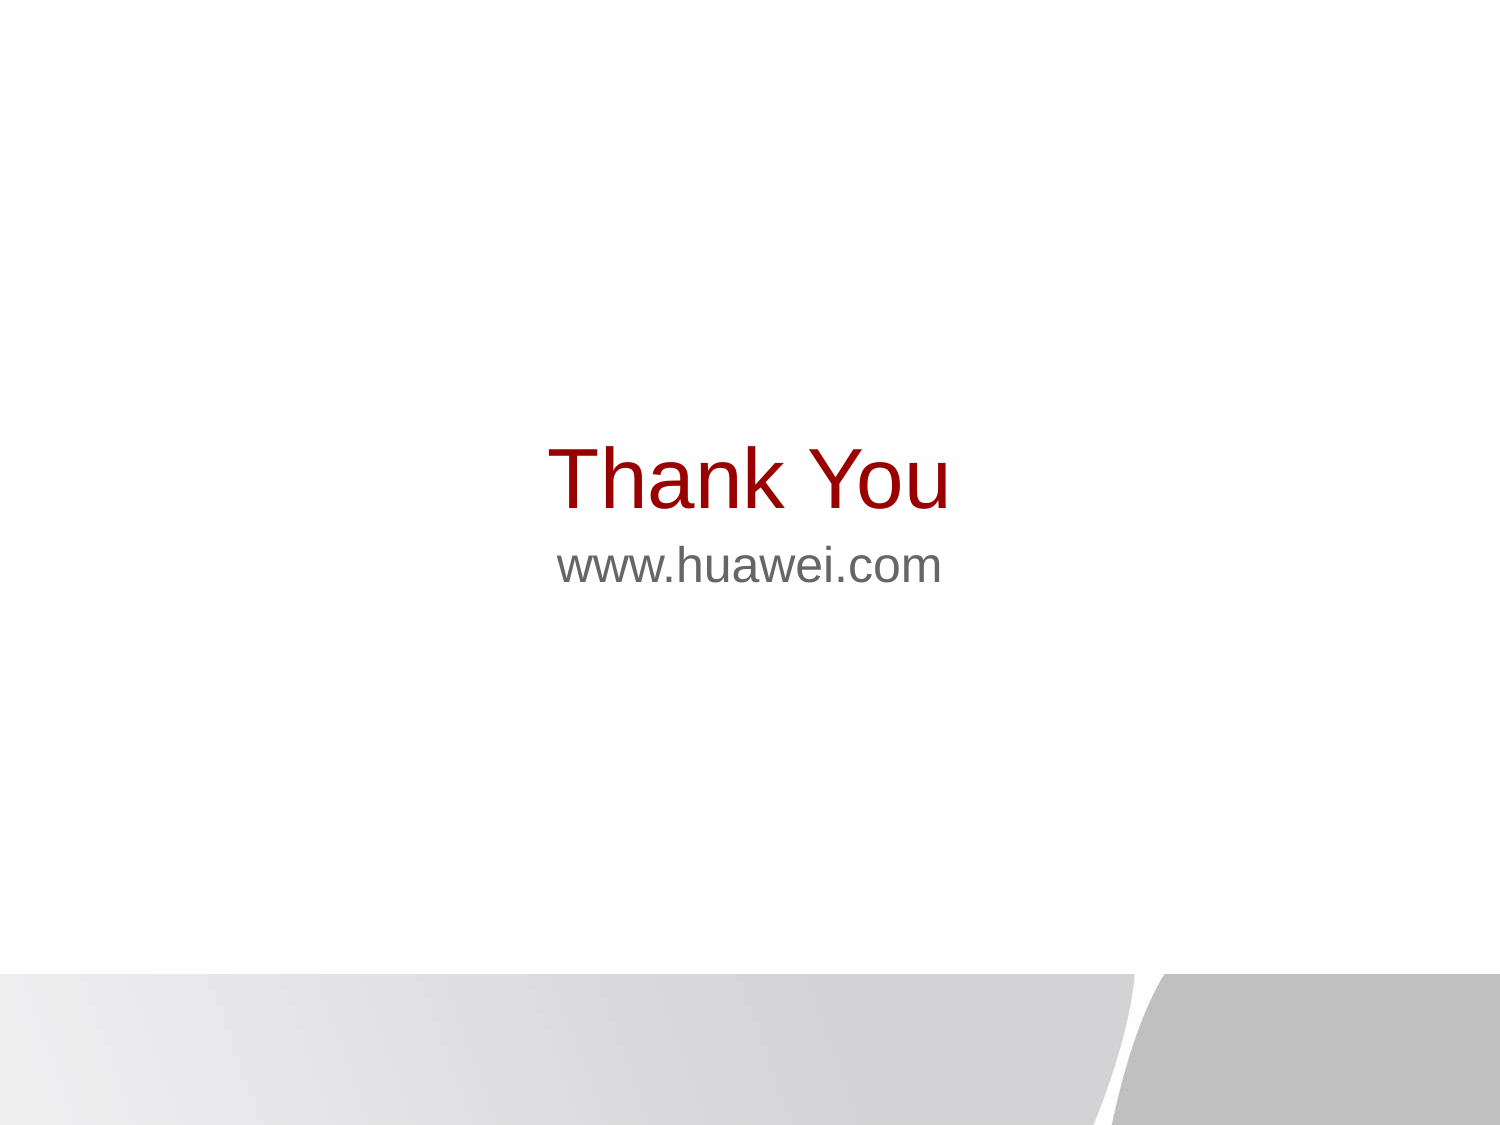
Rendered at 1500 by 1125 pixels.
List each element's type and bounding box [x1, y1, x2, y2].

picture [0, 974, 1500, 1125]
